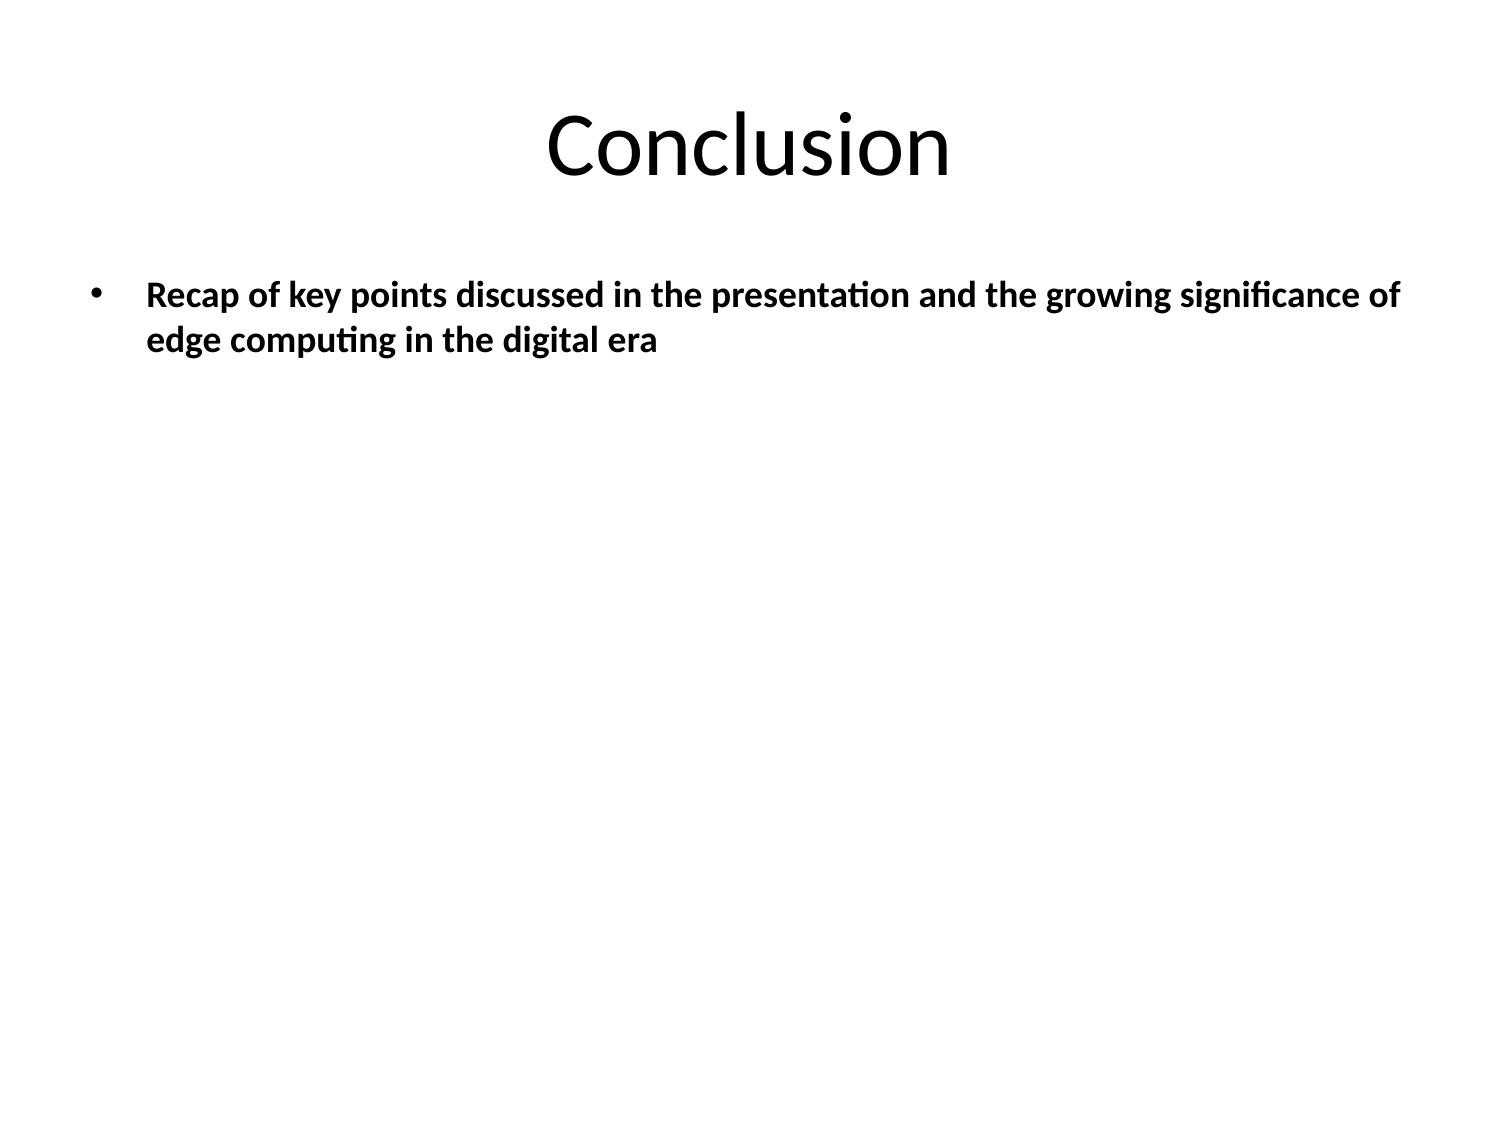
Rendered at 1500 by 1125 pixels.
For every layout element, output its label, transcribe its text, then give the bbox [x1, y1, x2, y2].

title Conclusion [75, 45, 1425, 233]
list Recap of key points discussed in the presentation and the growing significance of edge computing in the digital era [75, 262, 1425, 1005]
